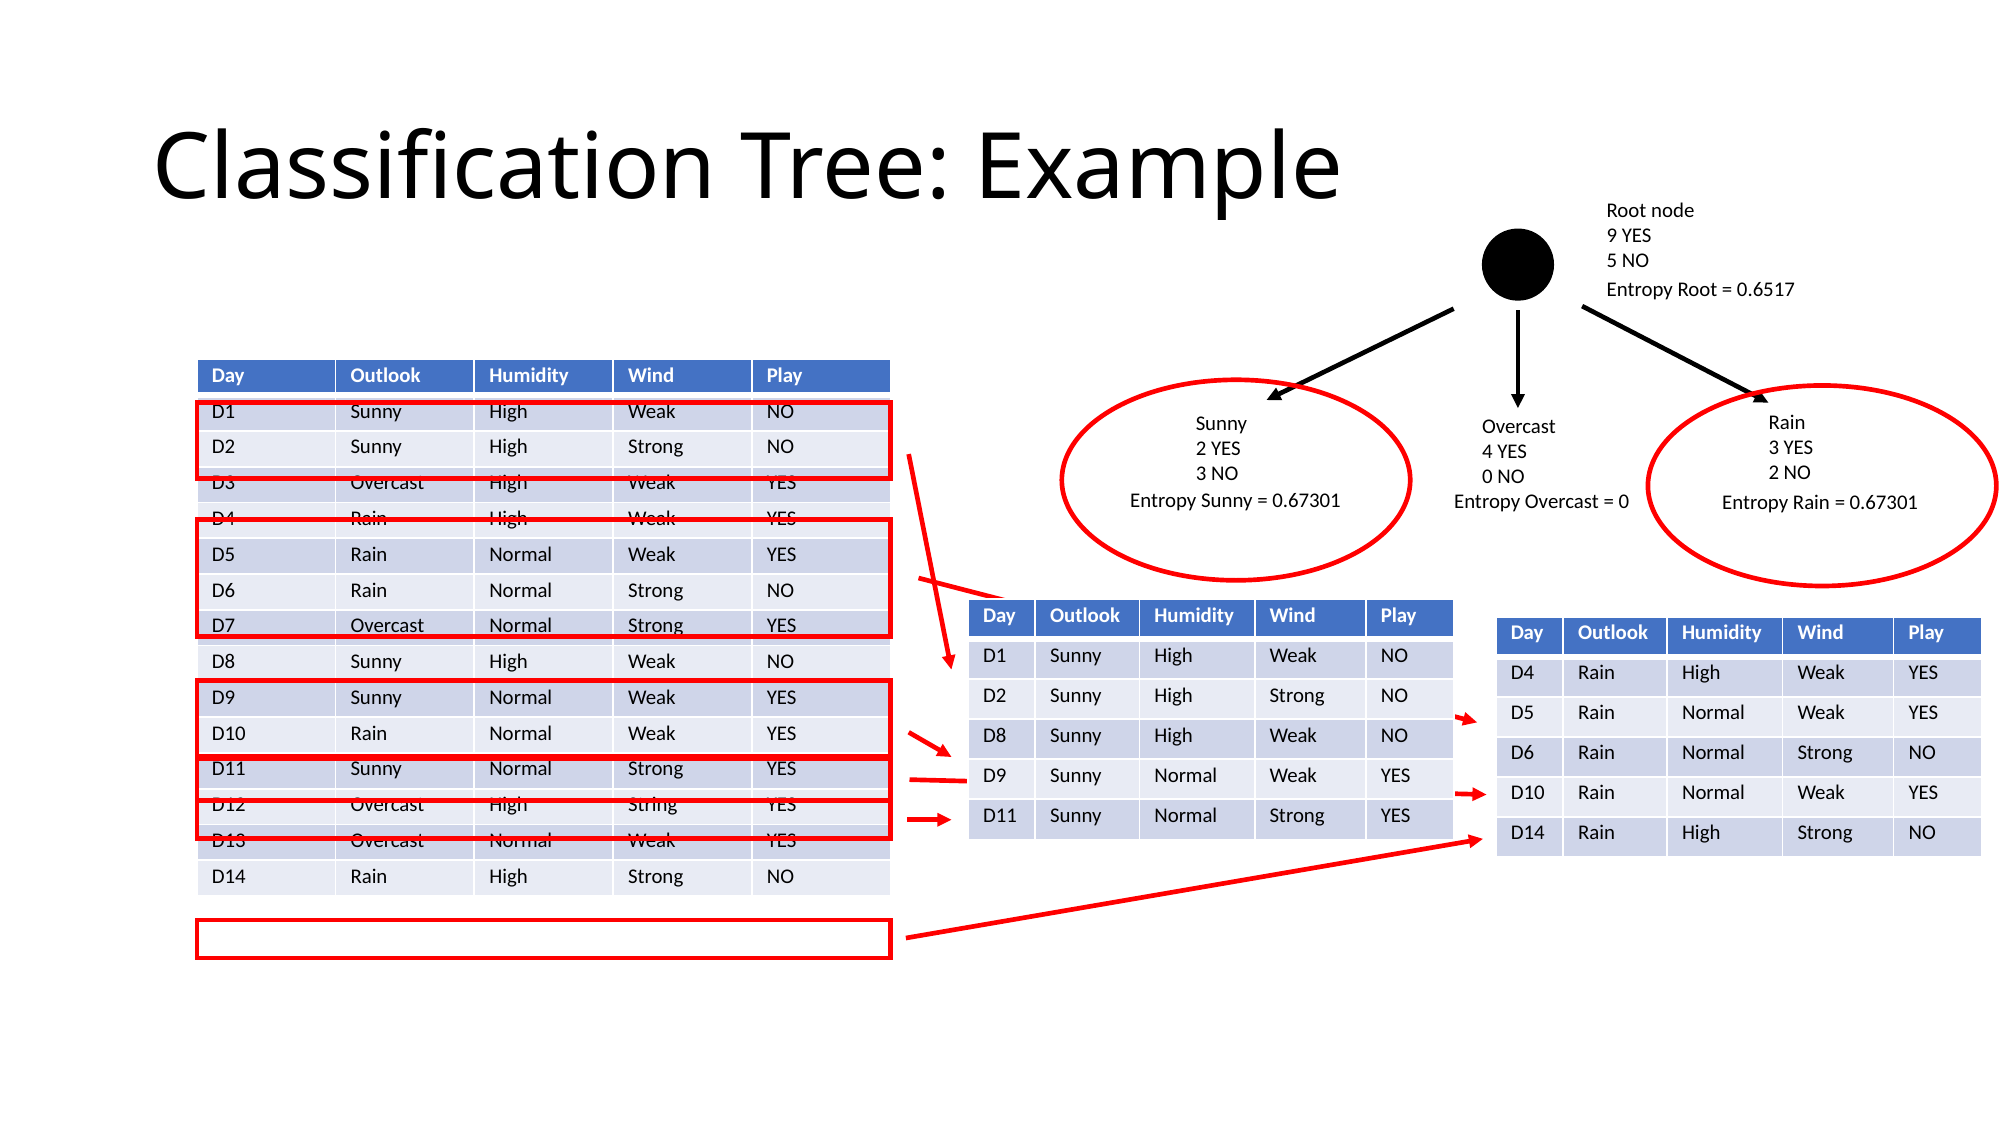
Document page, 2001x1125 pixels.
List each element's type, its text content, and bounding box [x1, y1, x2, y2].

table_cell D6 [1497, 738, 1562, 776]
table_cell YES [1894, 698, 1981, 736]
table_header Outlook [336, 360, 473, 392]
table_cell YES [1894, 660, 1981, 696]
table_cell High [475, 646, 612, 680]
table_cell NO [1894, 738, 1981, 776]
text_box [196, 919, 892, 959]
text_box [908, 732, 952, 757]
table_cell High [475, 503, 612, 518]
table_cell Rain [1564, 738, 1666, 776]
table_header Outlook [1564, 618, 1666, 654]
table_cell Strong [1783, 818, 1893, 856]
table_cell D4 [1497, 660, 1562, 696]
table_cell High [475, 861, 612, 895]
table_cell Rain [1564, 660, 1666, 696]
table_cell Normal [1668, 698, 1782, 736]
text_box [918, 577, 1478, 723]
table_cell Weak [1783, 778, 1893, 816]
table_cell Normal [1668, 738, 1782, 776]
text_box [908, 454, 952, 670]
table_cell Weak [1783, 698, 1893, 736]
table_cell Overcast [336, 480, 473, 502]
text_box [909, 779, 1487, 795]
text_box Entropy Overcast = 0 [1439, 480, 1656, 520]
table_cell NO [1894, 818, 1981, 856]
table_cell Strong [614, 861, 751, 895]
table_cell Sunny [1036, 760, 1139, 779]
table_cell D3 [198, 480, 335, 502]
table_cell YES [753, 503, 890, 518]
table_cell High [475, 480, 612, 502]
table_cell YES [753, 638, 890, 645]
table_cell D8 [969, 723, 1034, 758]
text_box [905, 838, 1483, 939]
table_cell Normal [1140, 800, 1254, 838]
text_box Root node 9 YES 5 NO [1591, 188, 1817, 268]
table_cell Normal [475, 840, 612, 859]
table_cell Sunny [1036, 800, 1139, 838]
table_cell YES [753, 840, 890, 859]
text_box Overcast 4 YES 0 NO [1467, 405, 1639, 480]
table_cell Weak [1256, 723, 1365, 758]
table_cell D7 [198, 638, 335, 645]
table_cell D11 [969, 800, 1034, 838]
table_cell D13 [198, 840, 335, 859]
table_cell High [1668, 818, 1782, 856]
table_cell Weak [614, 480, 751, 502]
table_cell Strong [1783, 738, 1893, 776]
table_cell Normal [1668, 778, 1782, 816]
table_cell Rain [336, 861, 473, 895]
table_header Wind [614, 360, 751, 392]
table_header Humidity [1668, 618, 1782, 654]
table_cell Strong [614, 638, 751, 645]
text_box Entropy Rain = 0.67301 [1988, 481, 2000, 521]
table_cell Weak [1783, 660, 1893, 696]
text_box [1582, 305, 1769, 403]
table_cell Strong [1256, 800, 1365, 838]
text_box [196, 800, 892, 840]
table_cell High [1668, 660, 1782, 696]
table_cell Weak [614, 503, 751, 518]
table_cell High [1140, 723, 1254, 758]
table_cell Sunny [1036, 723, 1139, 758]
table_cell D5 [1497, 698, 1562, 736]
table_cell D8 [198, 646, 335, 680]
table_cell D10 [1497, 778, 1562, 816]
table_cell D14 [1497, 818, 1562, 856]
text_box [1481, 228, 1555, 301]
table_cell D9 [969, 760, 1034, 779]
table_cell YES [753, 480, 890, 502]
table_cell D14 [198, 861, 335, 895]
text_box [196, 680, 892, 758]
table_cell NO [753, 861, 890, 895]
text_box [1266, 308, 1454, 400]
table_cell NO [753, 646, 890, 680]
table_cell Sunny [336, 646, 473, 680]
table_cell NO [1367, 723, 1453, 758]
table_cell YES [1367, 760, 1453, 779]
table_cell Rain [1564, 698, 1666, 736]
table_cell Rain [1564, 818, 1666, 856]
table_cell Overcast [336, 638, 473, 645]
table_cell Weak [614, 646, 751, 680]
text_box [196, 401, 892, 480]
table_cell Normal [1140, 760, 1254, 779]
table_cell Weak [1256, 760, 1365, 779]
text_box Entropy Root = 0.6517 [1591, 268, 2000, 308]
text_box [1646, 384, 1998, 588]
table_cell Normal [475, 638, 612, 645]
table_header Humidity [475, 360, 612, 392]
table_cell YES [1367, 800, 1453, 838]
text_box [1060, 378, 1412, 577]
table_header Day [1497, 618, 1562, 654]
table_cell YES [1894, 778, 1981, 816]
table_cell Weak [614, 840, 751, 859]
table_header Wind [1783, 618, 1893, 654]
text_box [196, 518, 892, 638]
table_cell Rain [336, 503, 473, 518]
table_header Play [753, 360, 890, 392]
table_cell Overcast [336, 840, 473, 859]
table_cell D4 [198, 503, 335, 518]
title Classification Tree: Example [137, 59, 1863, 278]
table_header Play [1894, 618, 1981, 654]
text_box [196, 758, 892, 800]
text_box Entropy Sunny = 0.67301 [1399, 478, 1559, 519]
table_cell Rain [1564, 778, 1666, 816]
table_header Day [198, 360, 335, 392]
